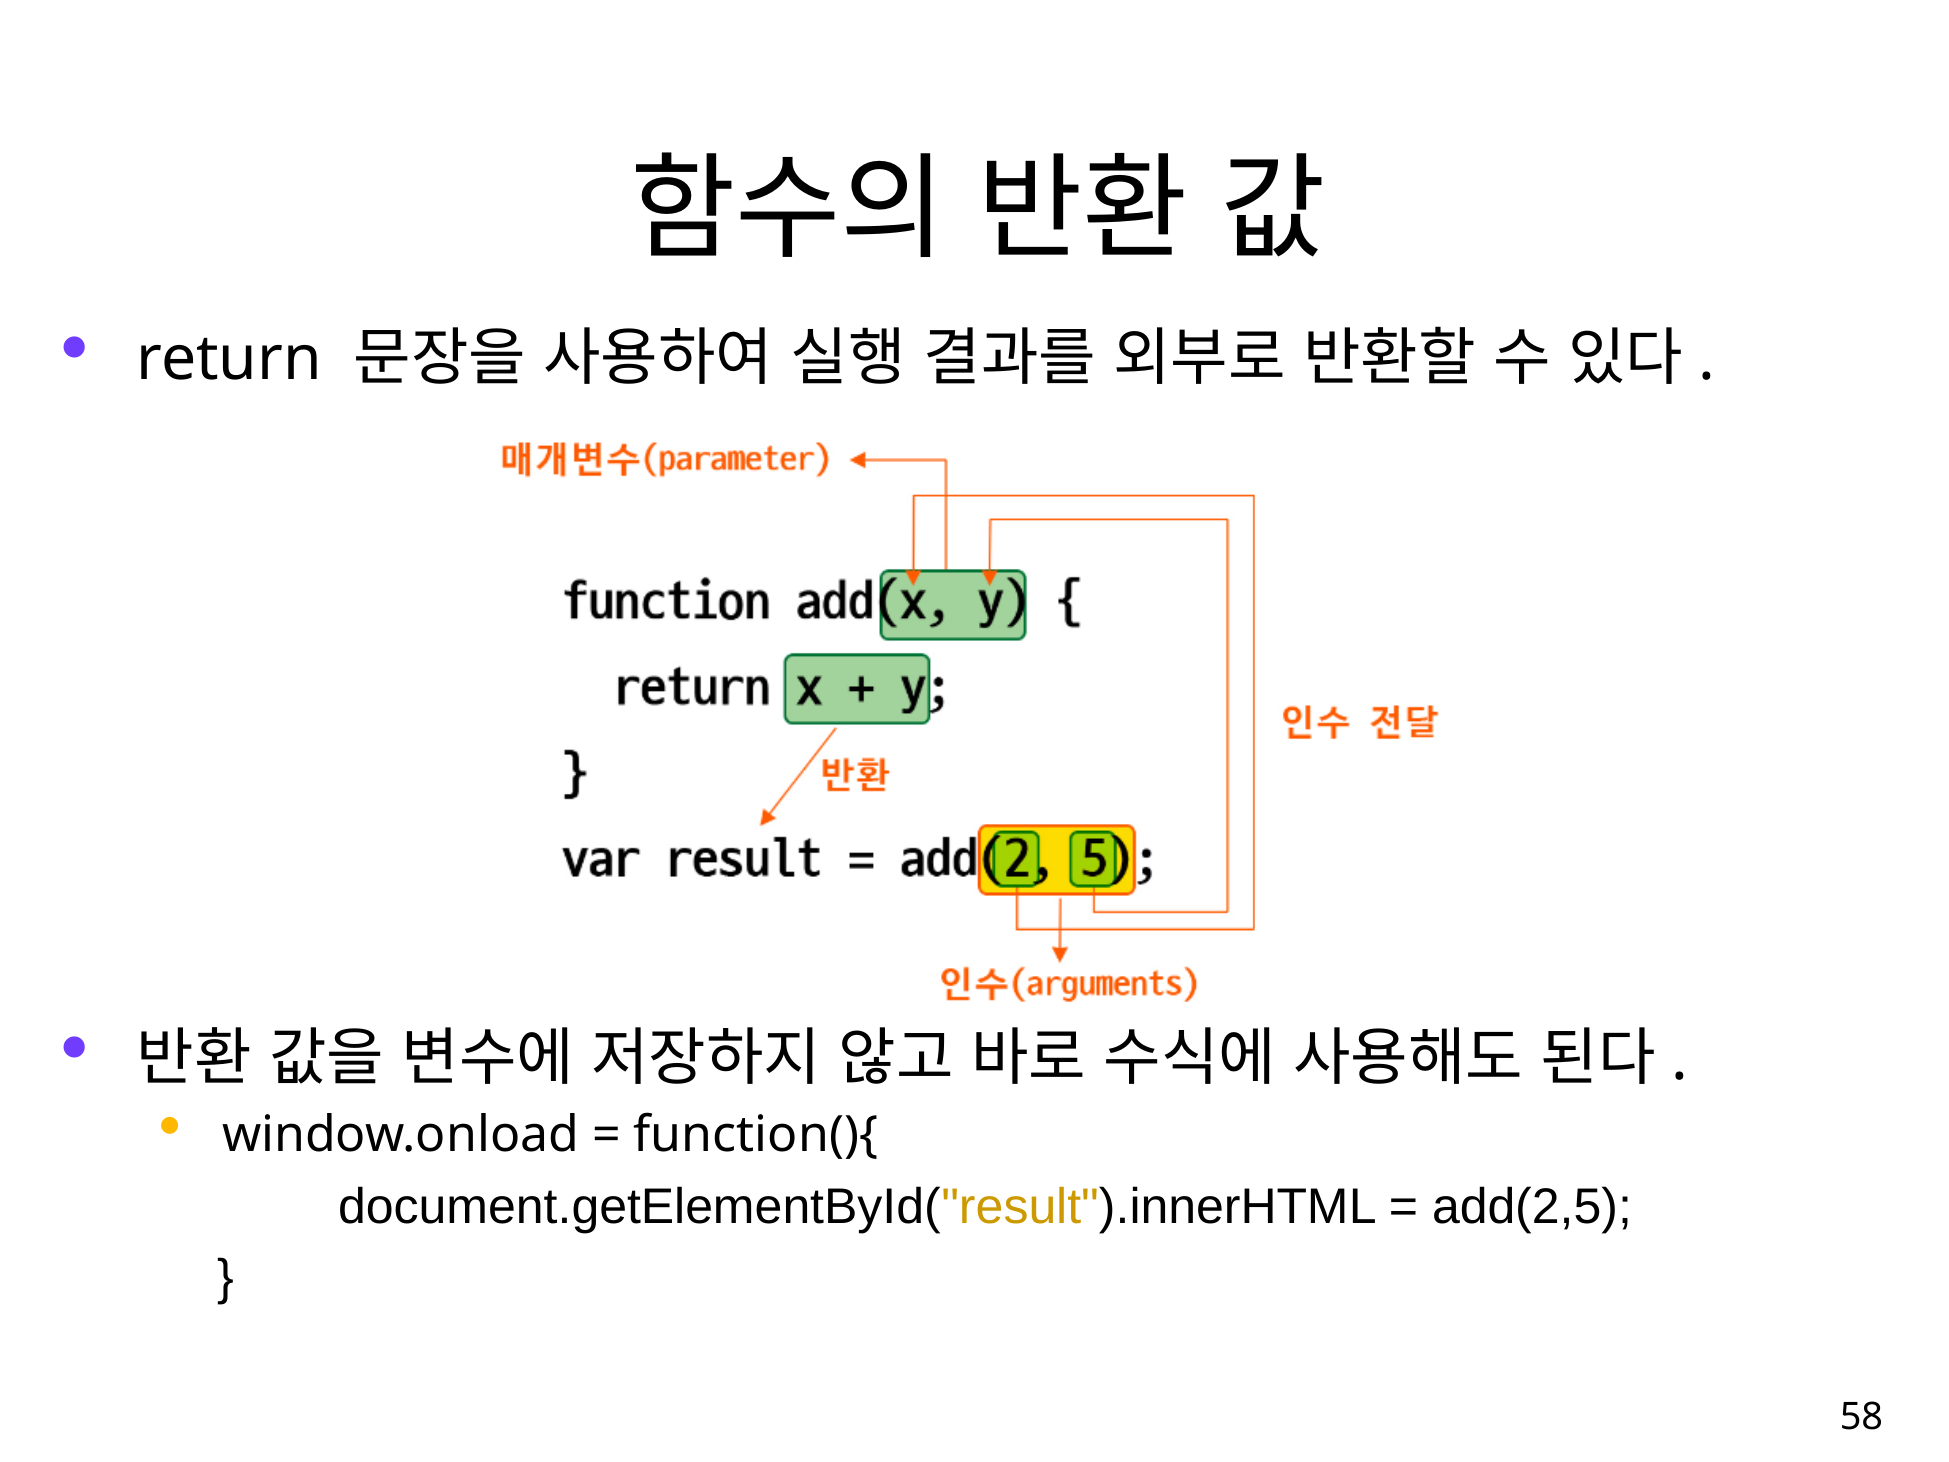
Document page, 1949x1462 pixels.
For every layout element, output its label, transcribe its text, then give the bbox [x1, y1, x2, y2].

text_box 함수의 반환 값 [181, 116, 1774, 280]
list return 문장을 사용하여 실행 결과를 외부로 반환할 수 있다. 반환 값을 변수에 저장하지 않고 바로 수식에 사용해도 된다. window.onload = function(){ document.getElementById("result").innerHTML = add(2,5); } [48, 309, 1897, 1368]
slide_number 58 [1496, 1372, 1899, 1462]
picture [488, 427, 1457, 1022]
